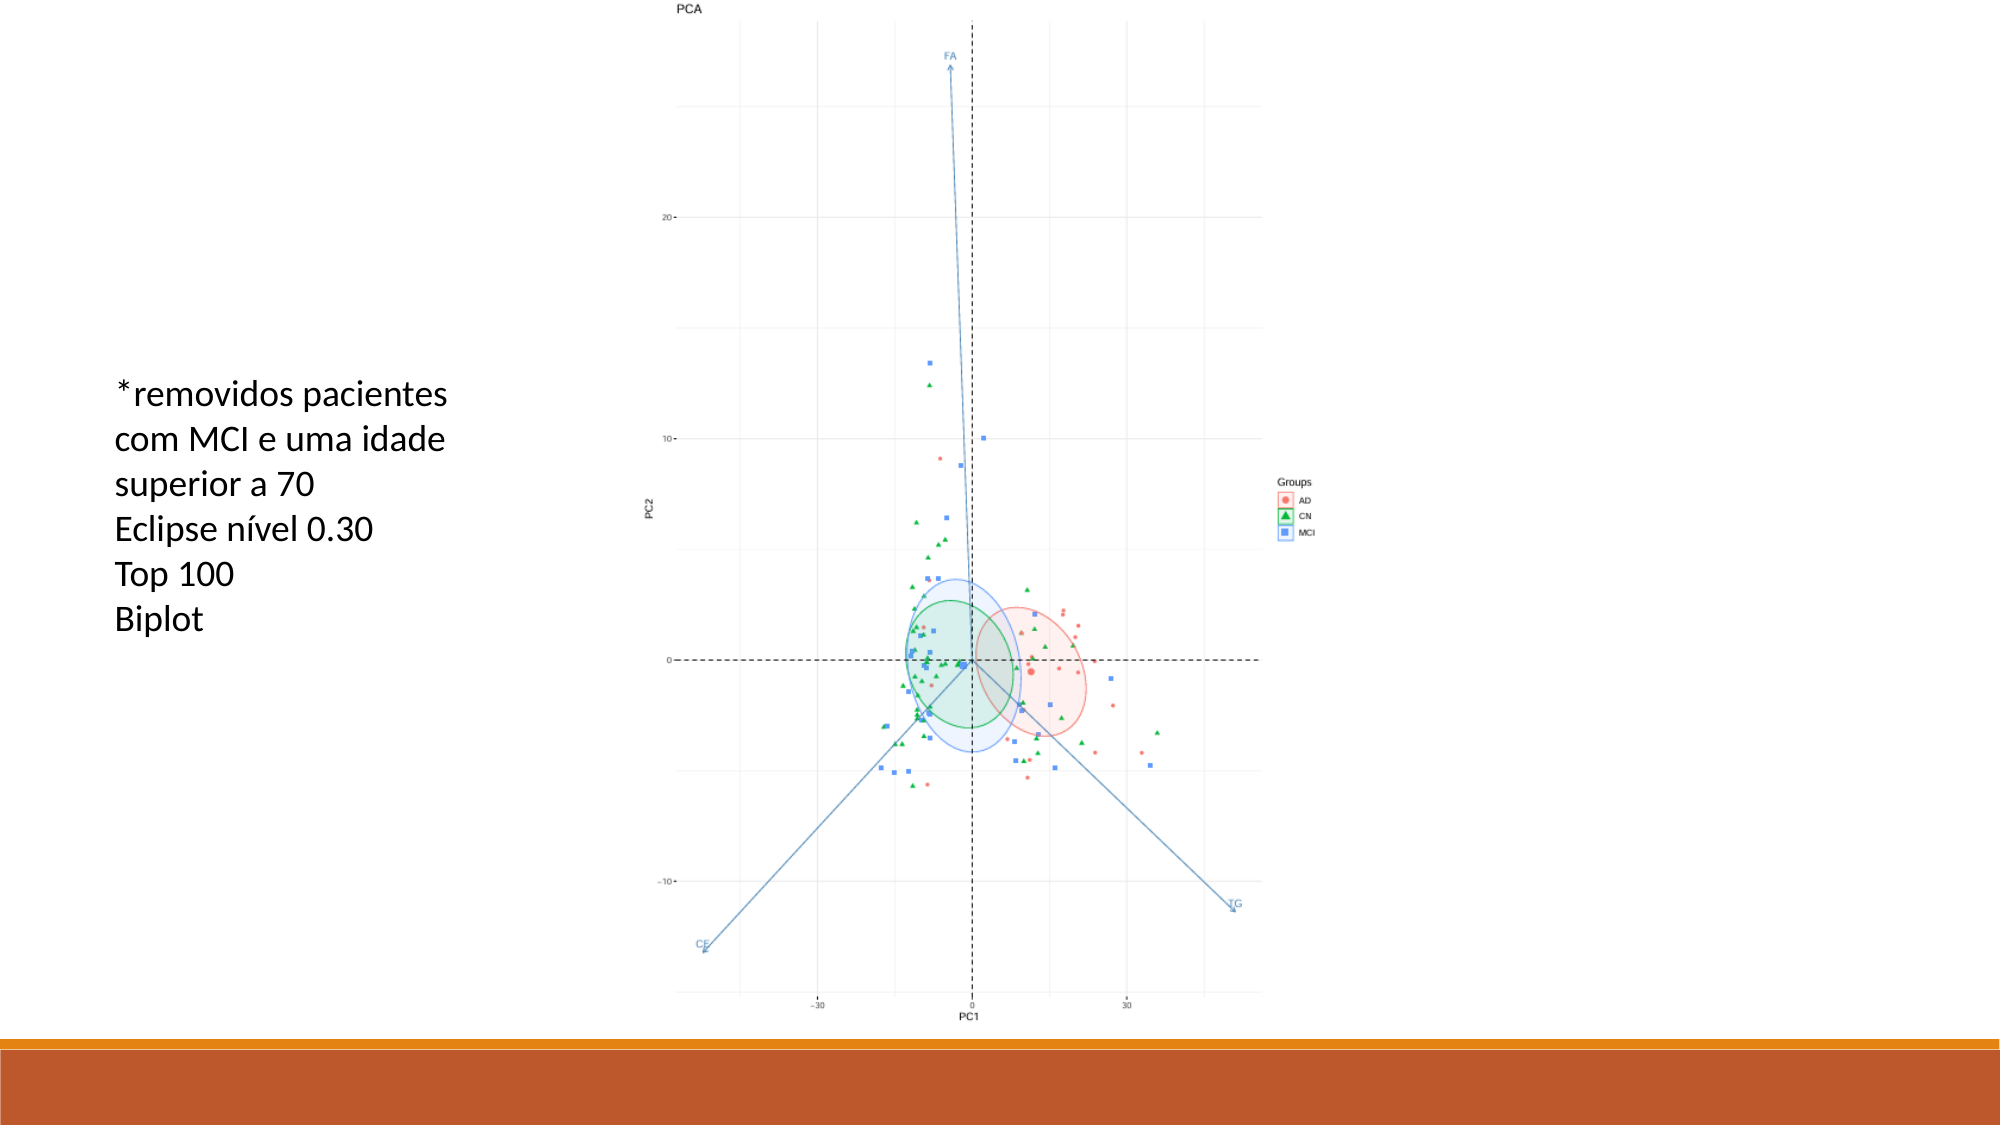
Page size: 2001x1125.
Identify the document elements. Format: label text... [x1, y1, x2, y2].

text_box *removidos pacientes com MCI e uma idade superior a 70 Eclipse nível 0.30 Top 100 Biplot [99, 361, 475, 646]
picture [641, 0, 1324, 1026]
